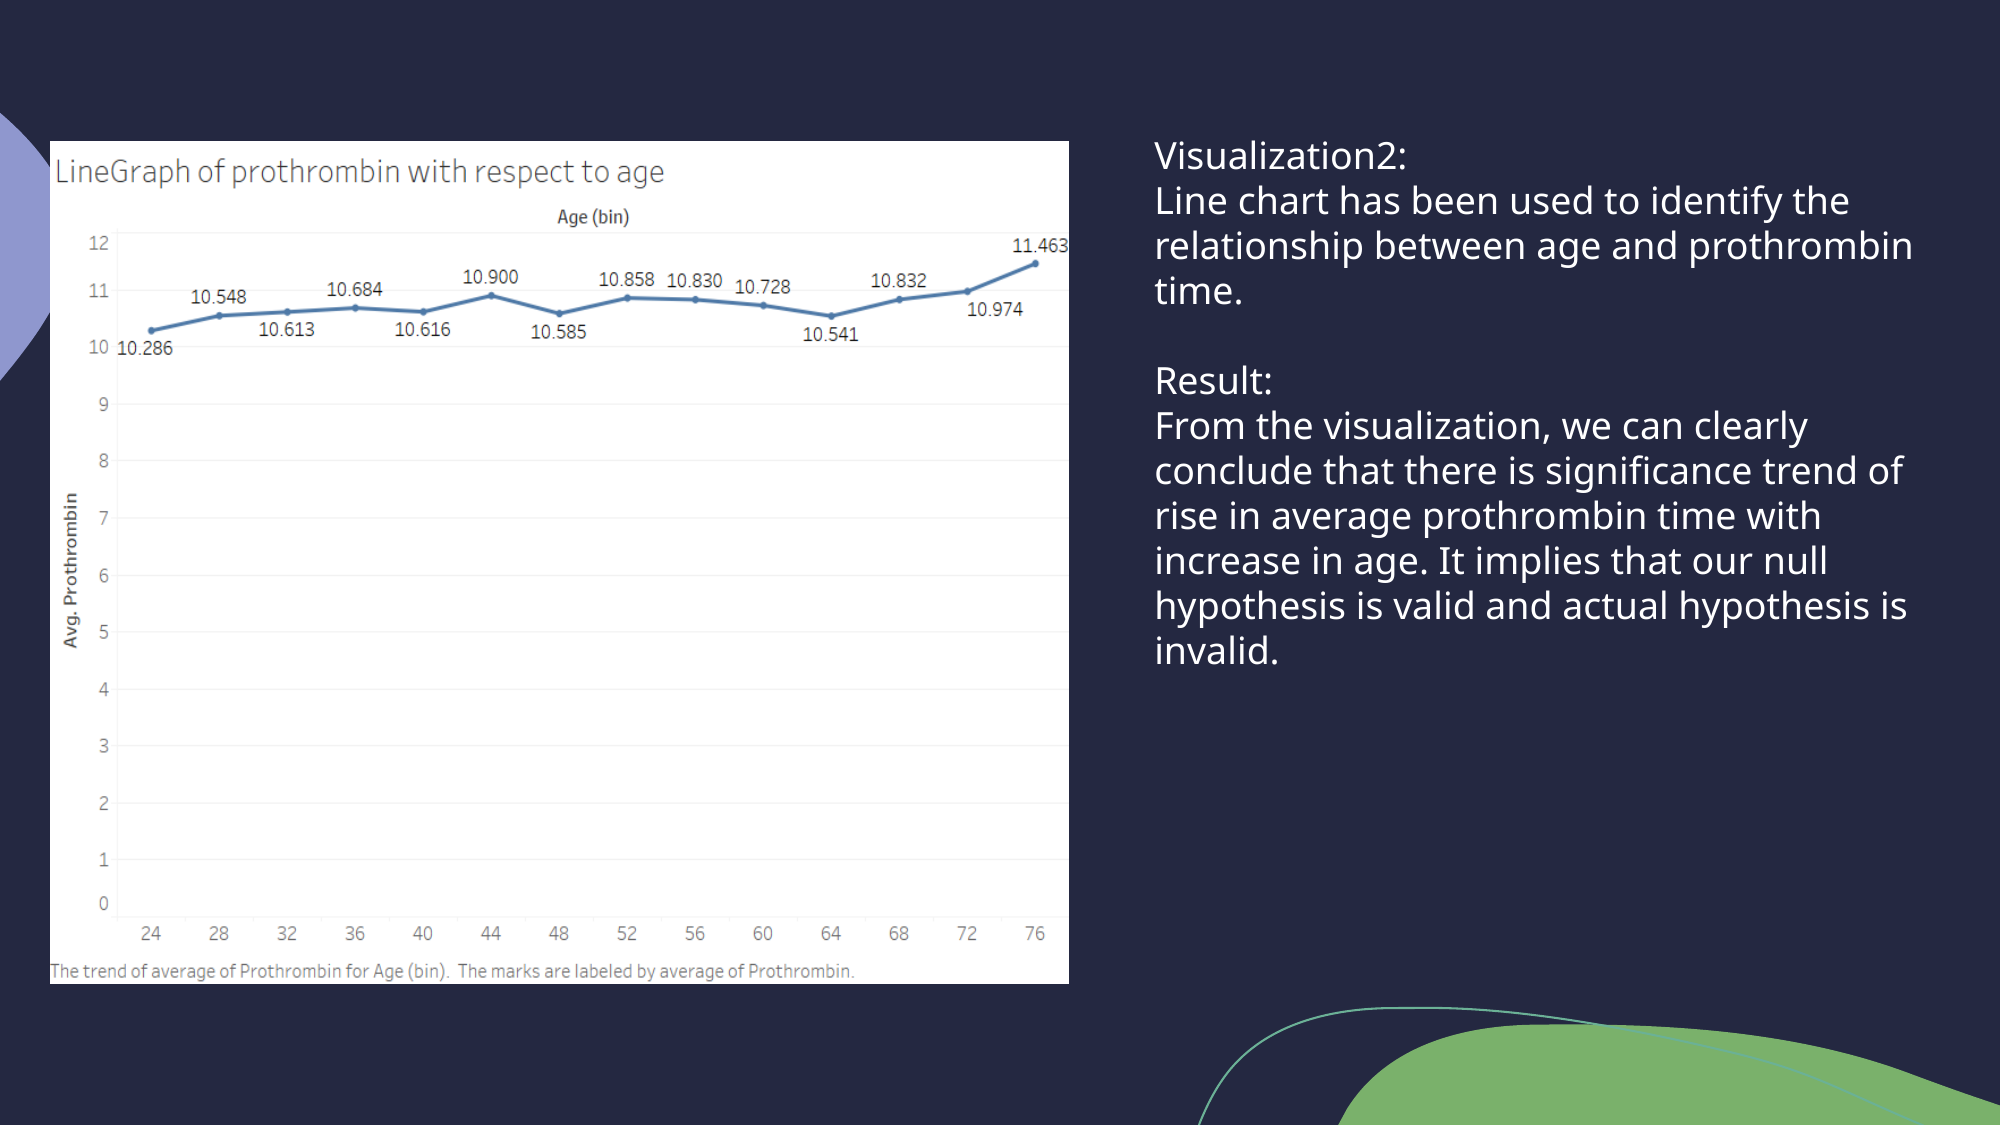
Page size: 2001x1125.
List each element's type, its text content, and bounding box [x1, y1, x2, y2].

picture [50, 141, 1069, 984]
text_box Visualization2: Line chart has been used to identify the relationship between age and prothrombin time. Result: From the visualization, we can clearly conclude that there is significance trend of rise in average prothrombin time with increase in age. It implies that our null hypothesis is valid and actual hypothesis is invalid. [1139, 124, 1950, 815]
